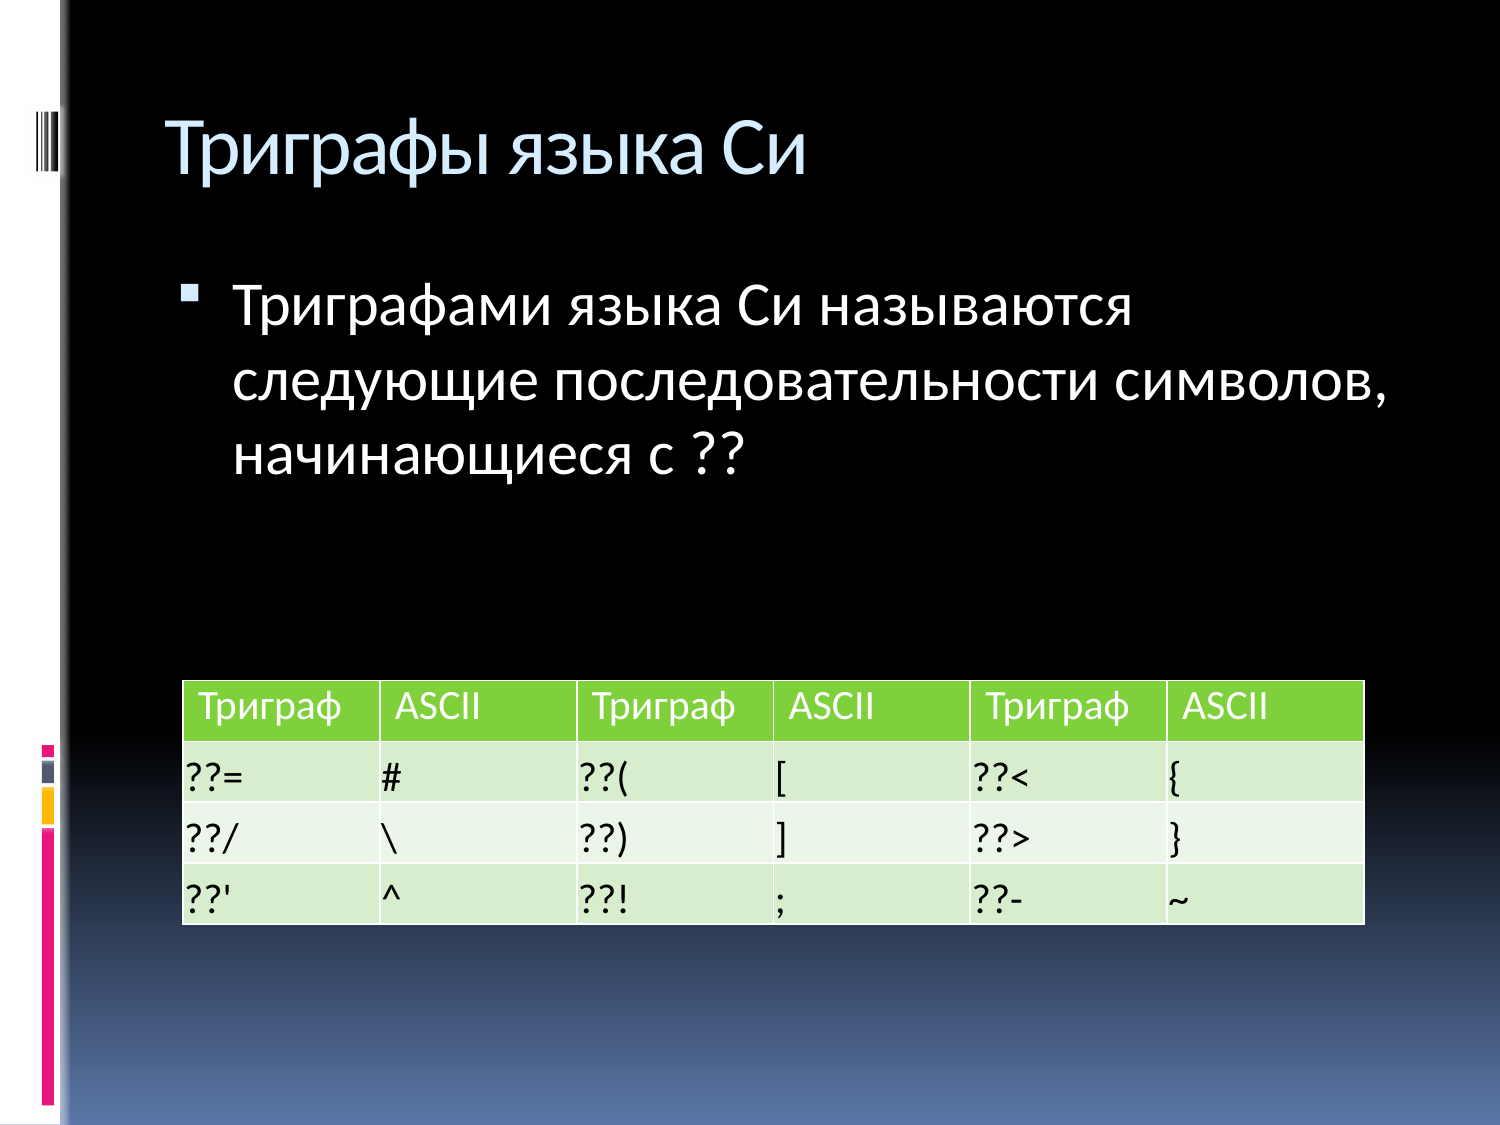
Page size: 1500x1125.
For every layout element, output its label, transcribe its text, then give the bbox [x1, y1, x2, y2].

table_cell ??! [578, 864, 773, 923]
table_cell ??' [184, 864, 379, 923]
table_header ASCII [1168, 681, 1363, 741]
table_header Триграф [578, 681, 773, 741]
table_cell ; [774, 864, 969, 923]
table_cell ??( [578, 742, 773, 801]
table_cell ] [774, 803, 969, 862]
table_cell \ [381, 803, 576, 862]
table_header Триграф [184, 681, 379, 741]
table_cell ~ [1168, 864, 1363, 923]
table_cell ^ [381, 864, 576, 923]
table_cell ??- [971, 864, 1166, 923]
table_header ASCII [381, 681, 576, 741]
table_cell ??/ [184, 803, 379, 862]
table_header Триграф [971, 681, 1166, 741]
table_cell ??> [971, 803, 1166, 862]
table_cell # [381, 742, 576, 801]
table_cell [ [774, 742, 969, 801]
list Триграфами языка Си называются следующие последовательности символов, начинающиеся с ?? [150, 255, 1425, 1043]
table_cell ??< [971, 742, 1166, 801]
table_cell ??) [578, 803, 773, 862]
table_cell ??= [184, 742, 379, 801]
table_cell { [1168, 742, 1363, 801]
table_header ASCII [774, 681, 969, 741]
table_cell } [1168, 803, 1363, 862]
title Триграфы языка Си [150, 83, 1425, 234]
